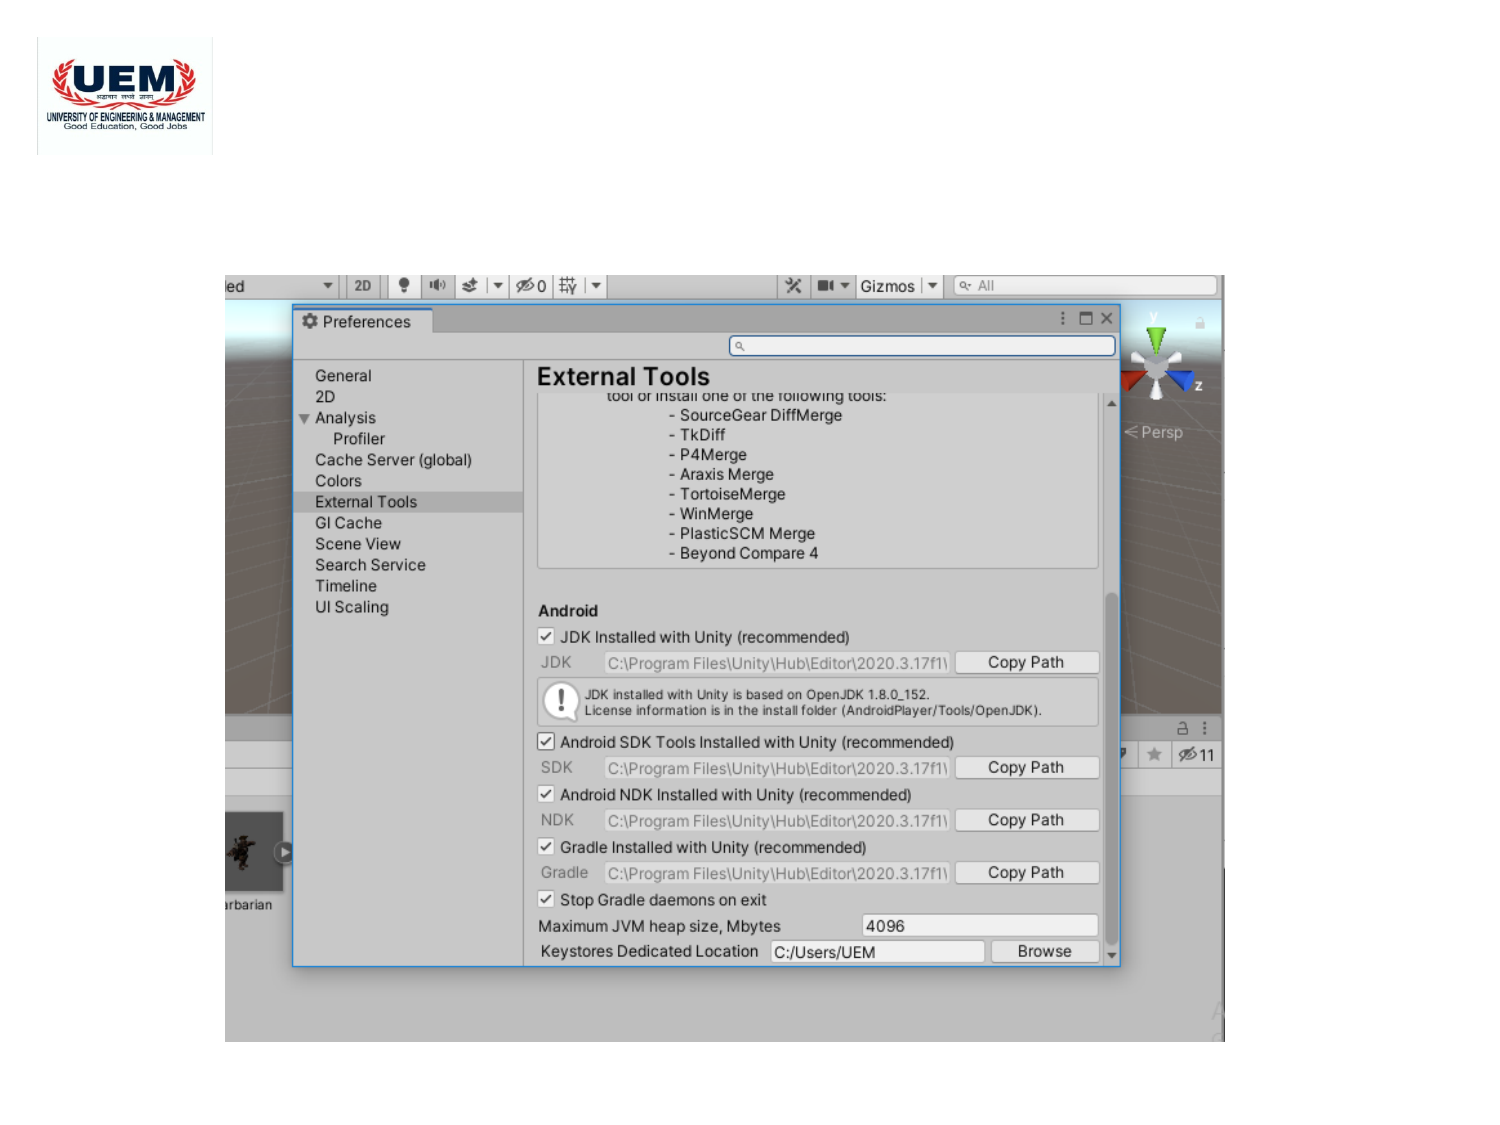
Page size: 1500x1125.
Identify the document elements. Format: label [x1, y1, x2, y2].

picture [37, 37, 213, 155]
list [224, 274, 1226, 1042]
